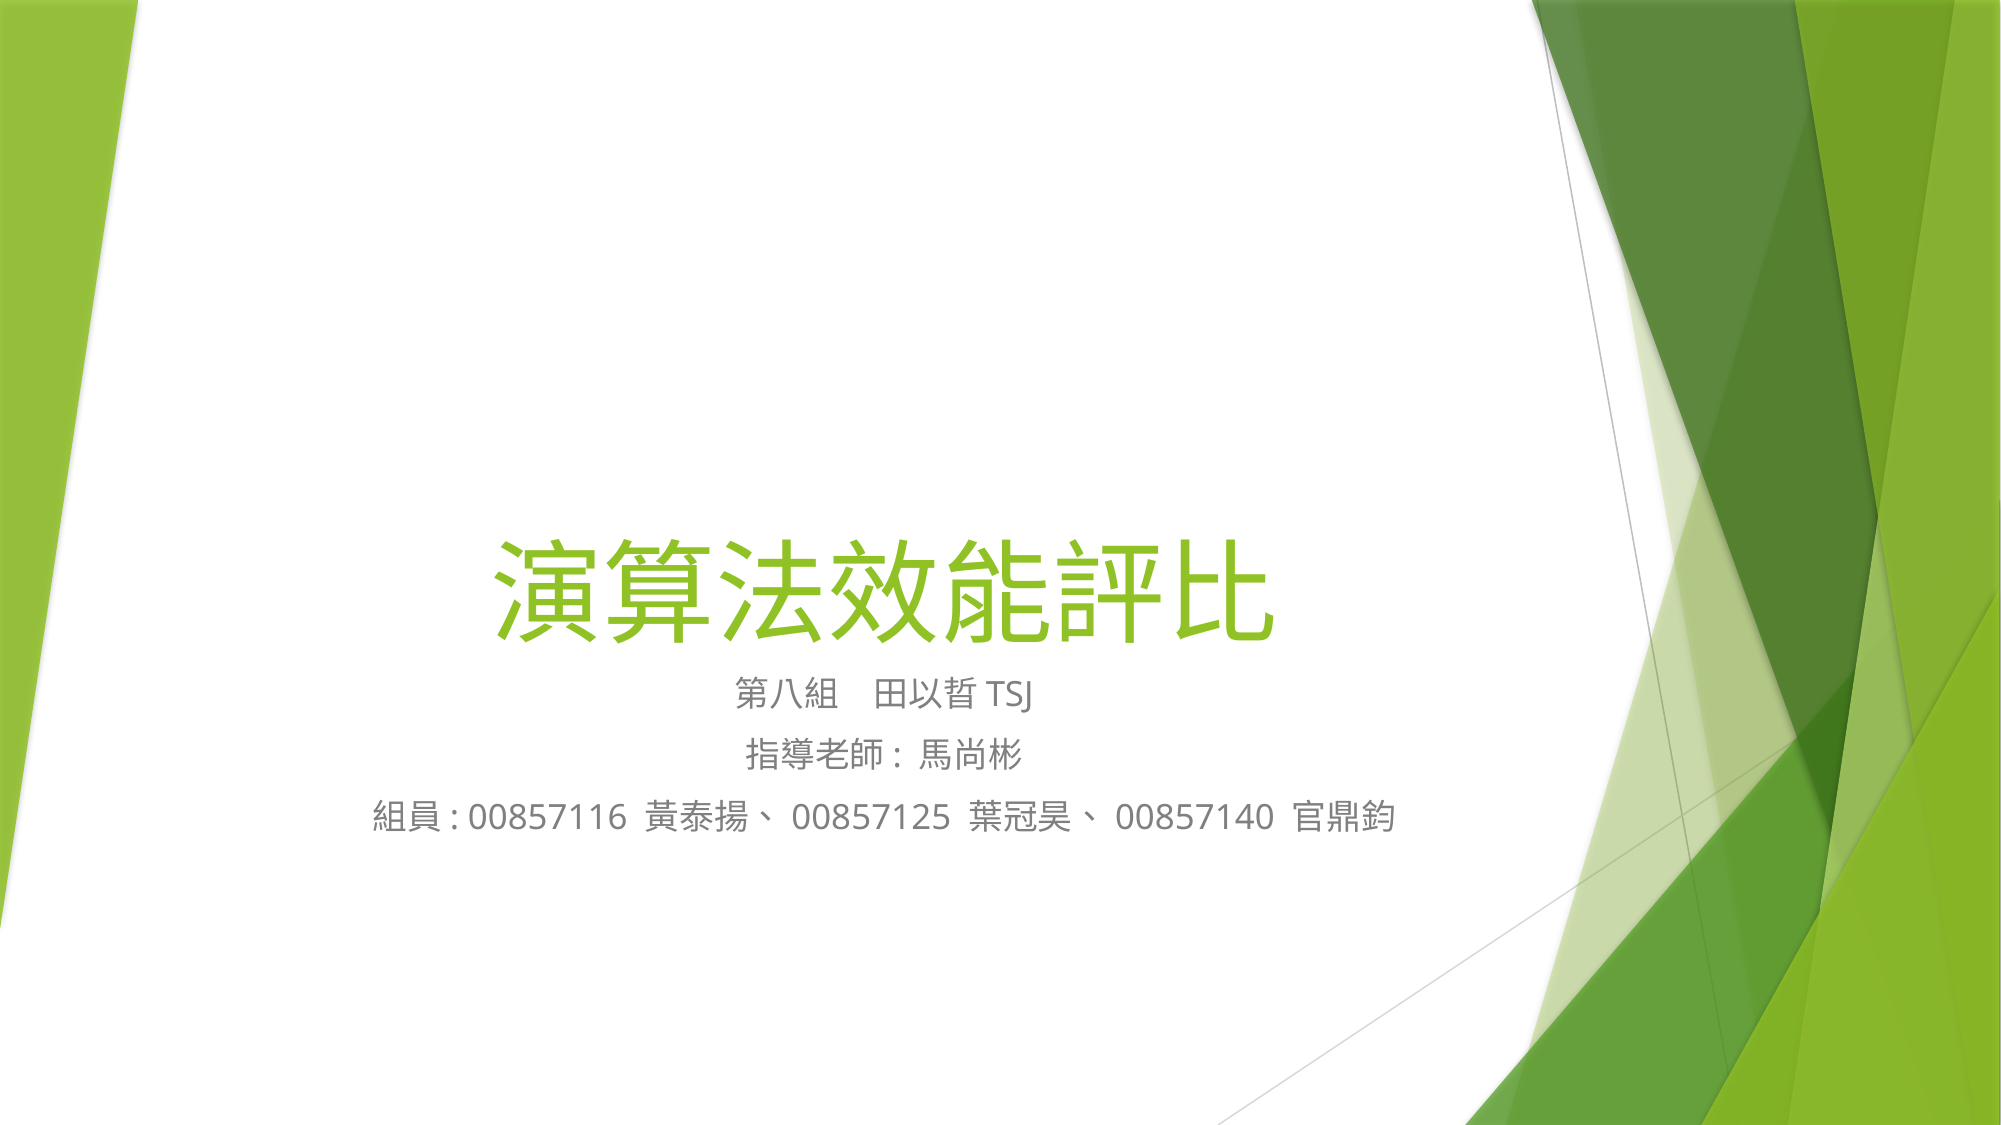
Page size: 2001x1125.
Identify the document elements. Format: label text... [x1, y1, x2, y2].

title 演算法效能評比 [247, 394, 1522, 664]
subtitle 第八組 田以晢TSJ 指導老師: 馬尚彬 組員: 00857116 黃泰揚、00857125 葉冠昊、00857140 官鼎鈞 [247, 664, 1522, 845]
